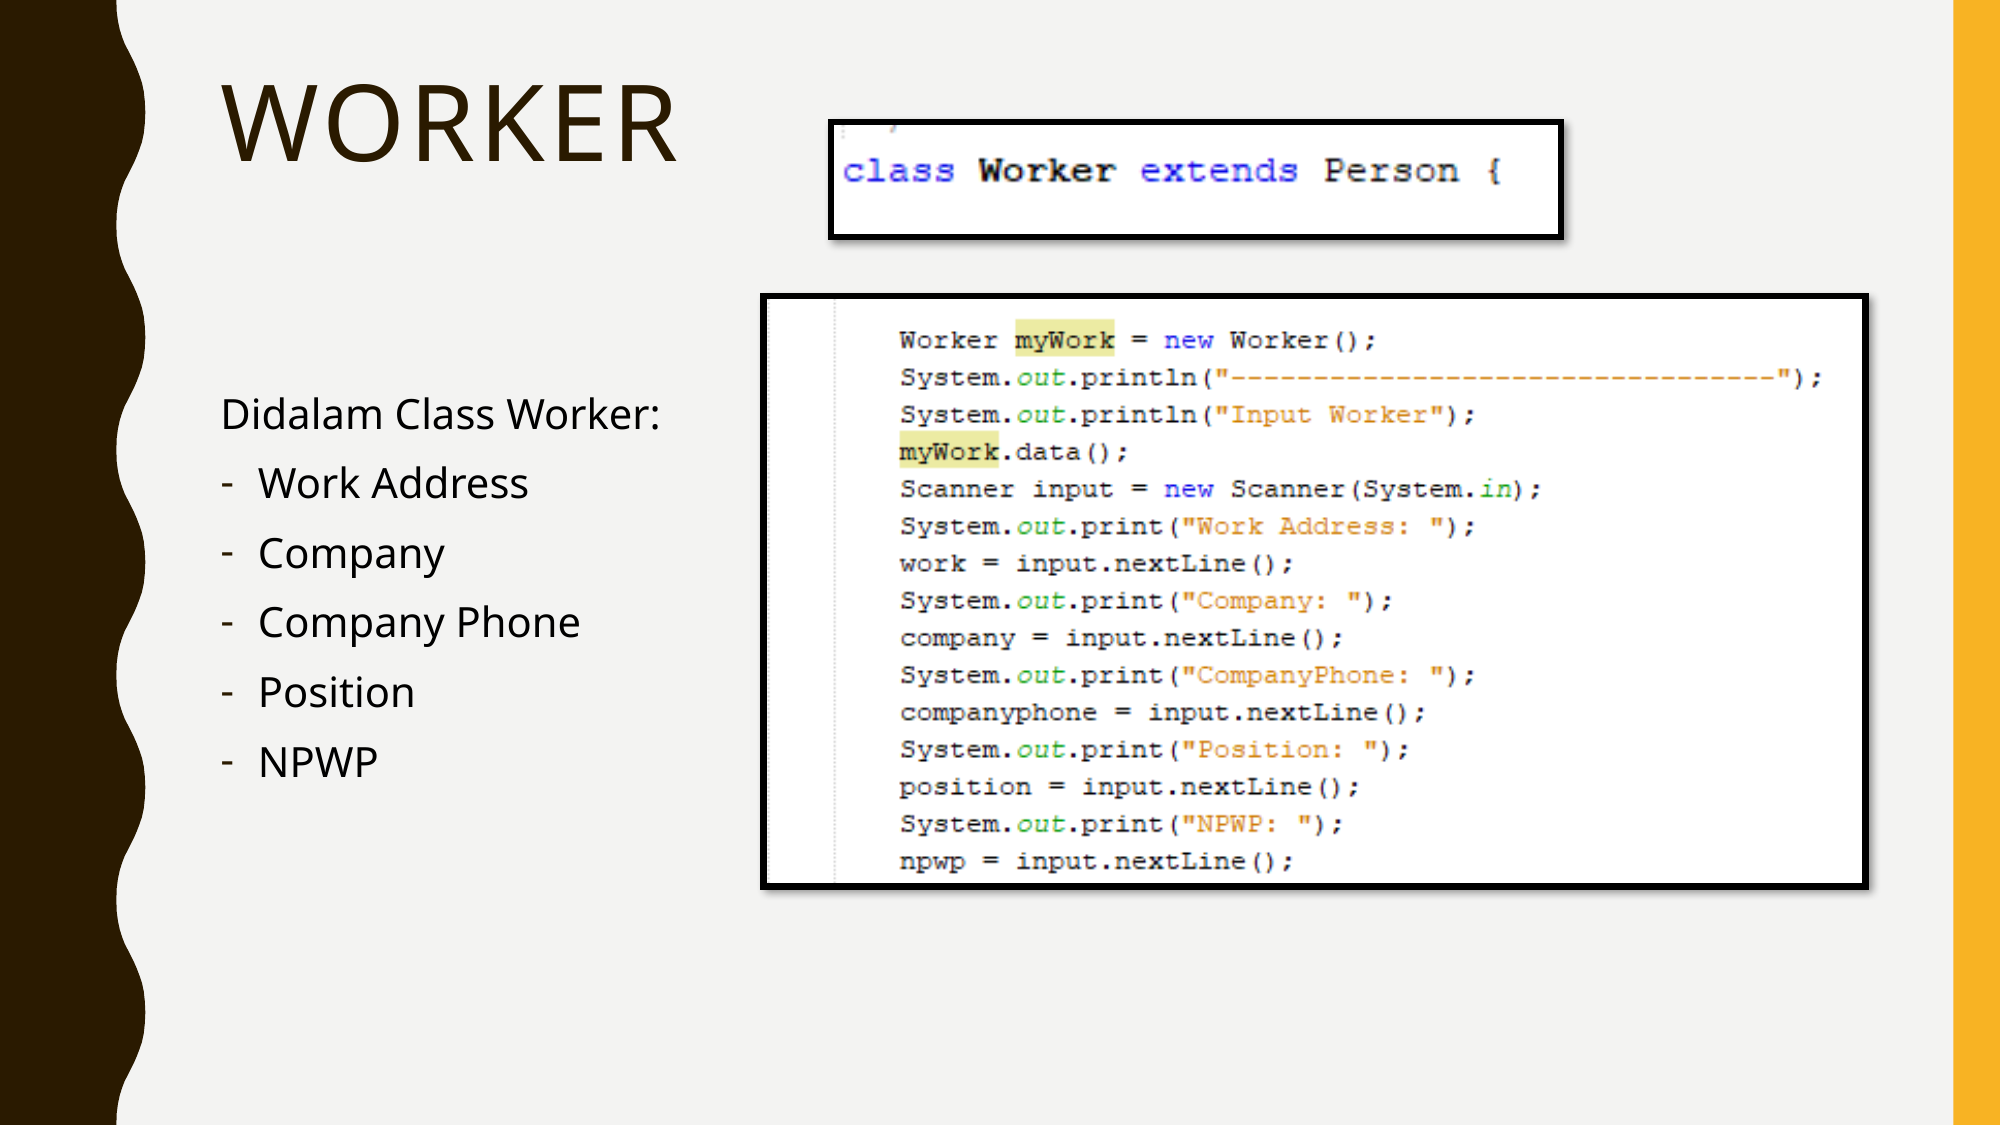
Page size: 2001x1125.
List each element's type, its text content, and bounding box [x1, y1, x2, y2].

picture [766, 299, 1863, 884]
list Didalam Class Worker: Work Address Company Company Phone Position NPWP [205, 375, 1875, 965]
picture [833, 125, 1558, 235]
title Worker [205, 62, 1875, 308]
